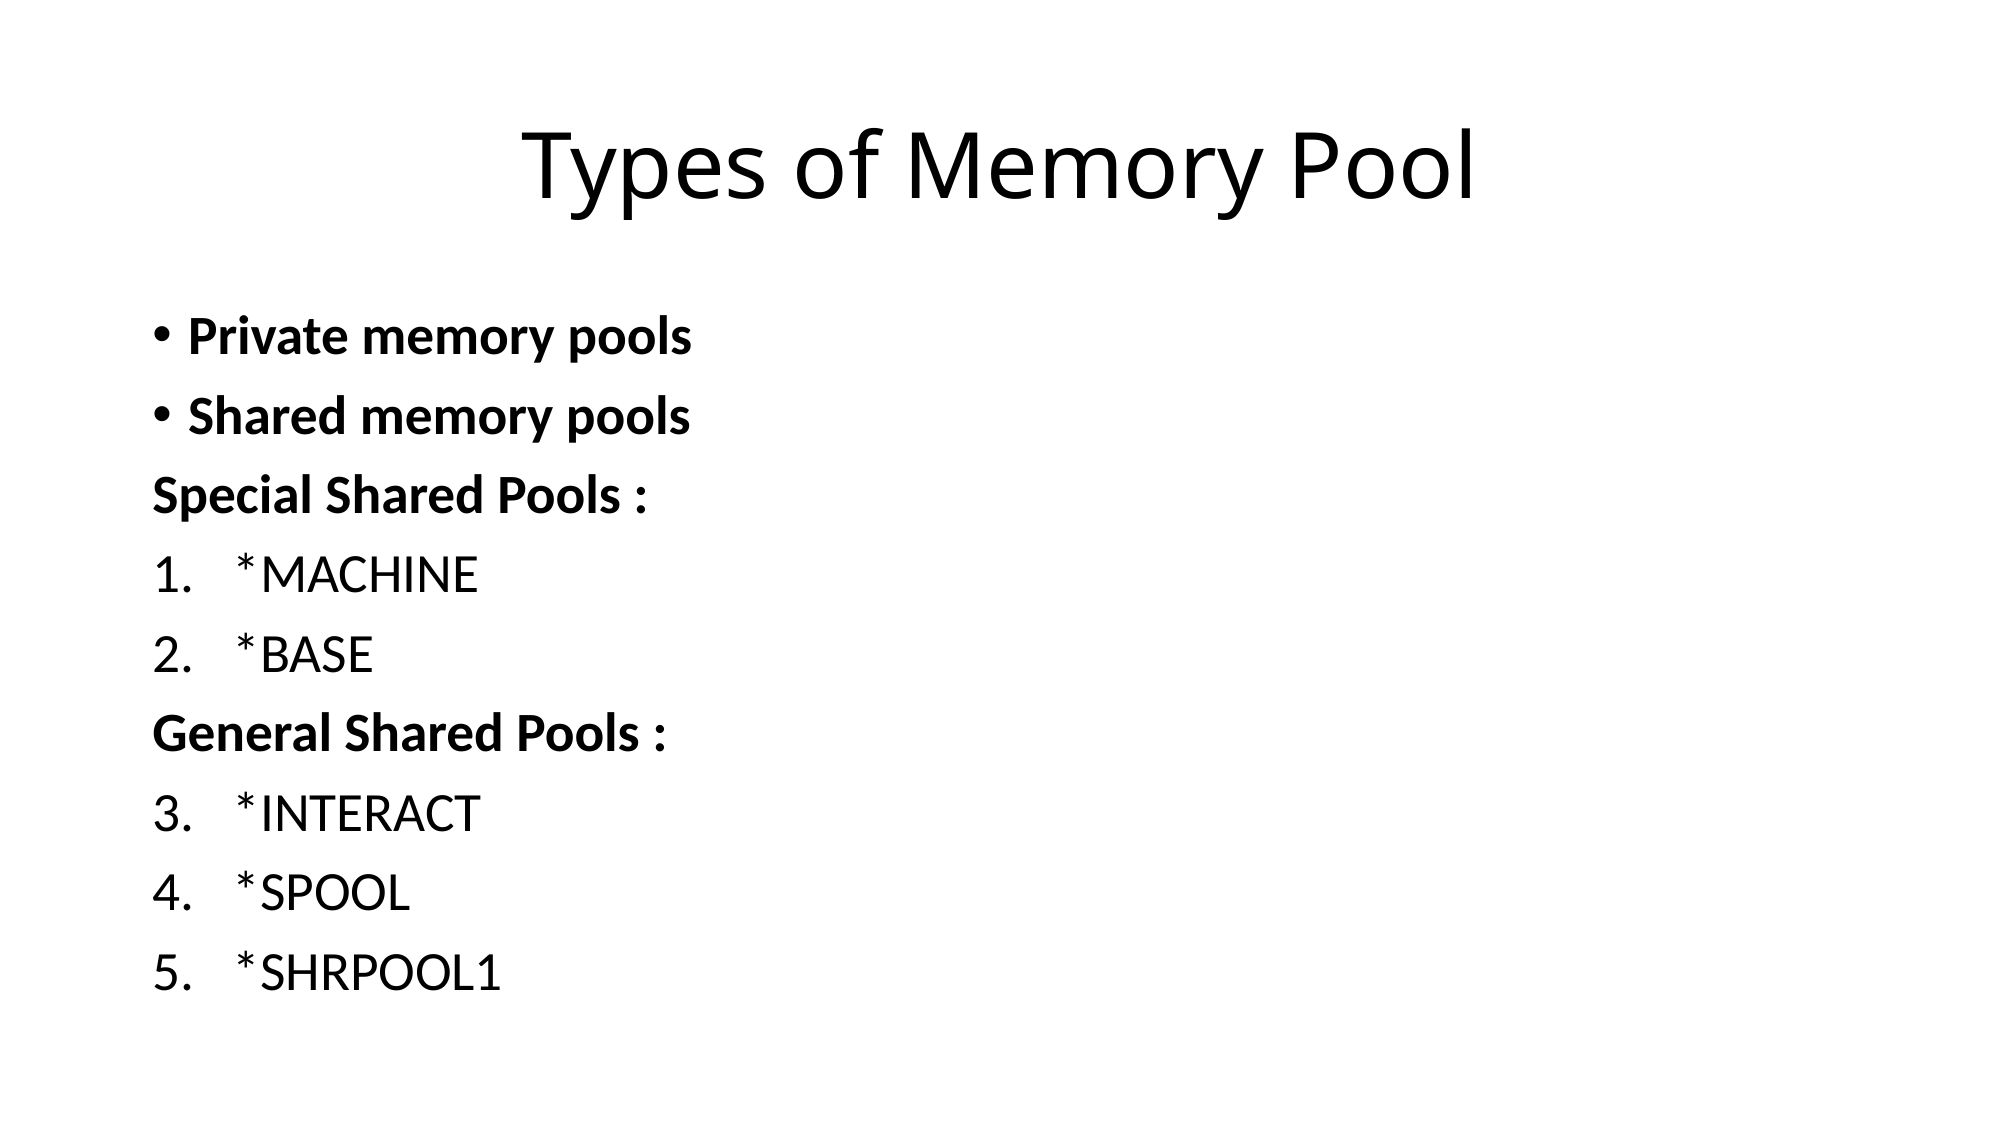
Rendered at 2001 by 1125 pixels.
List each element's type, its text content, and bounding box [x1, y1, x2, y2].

title Types of Memory Pool [137, 59, 1863, 278]
list Private memory pools Shared memory pools Special Shared Pools : *MACHINE *BASE General Shared Pools : *INTERACT *SPOOL *SHRPOOL1 [137, 299, 1863, 1014]
